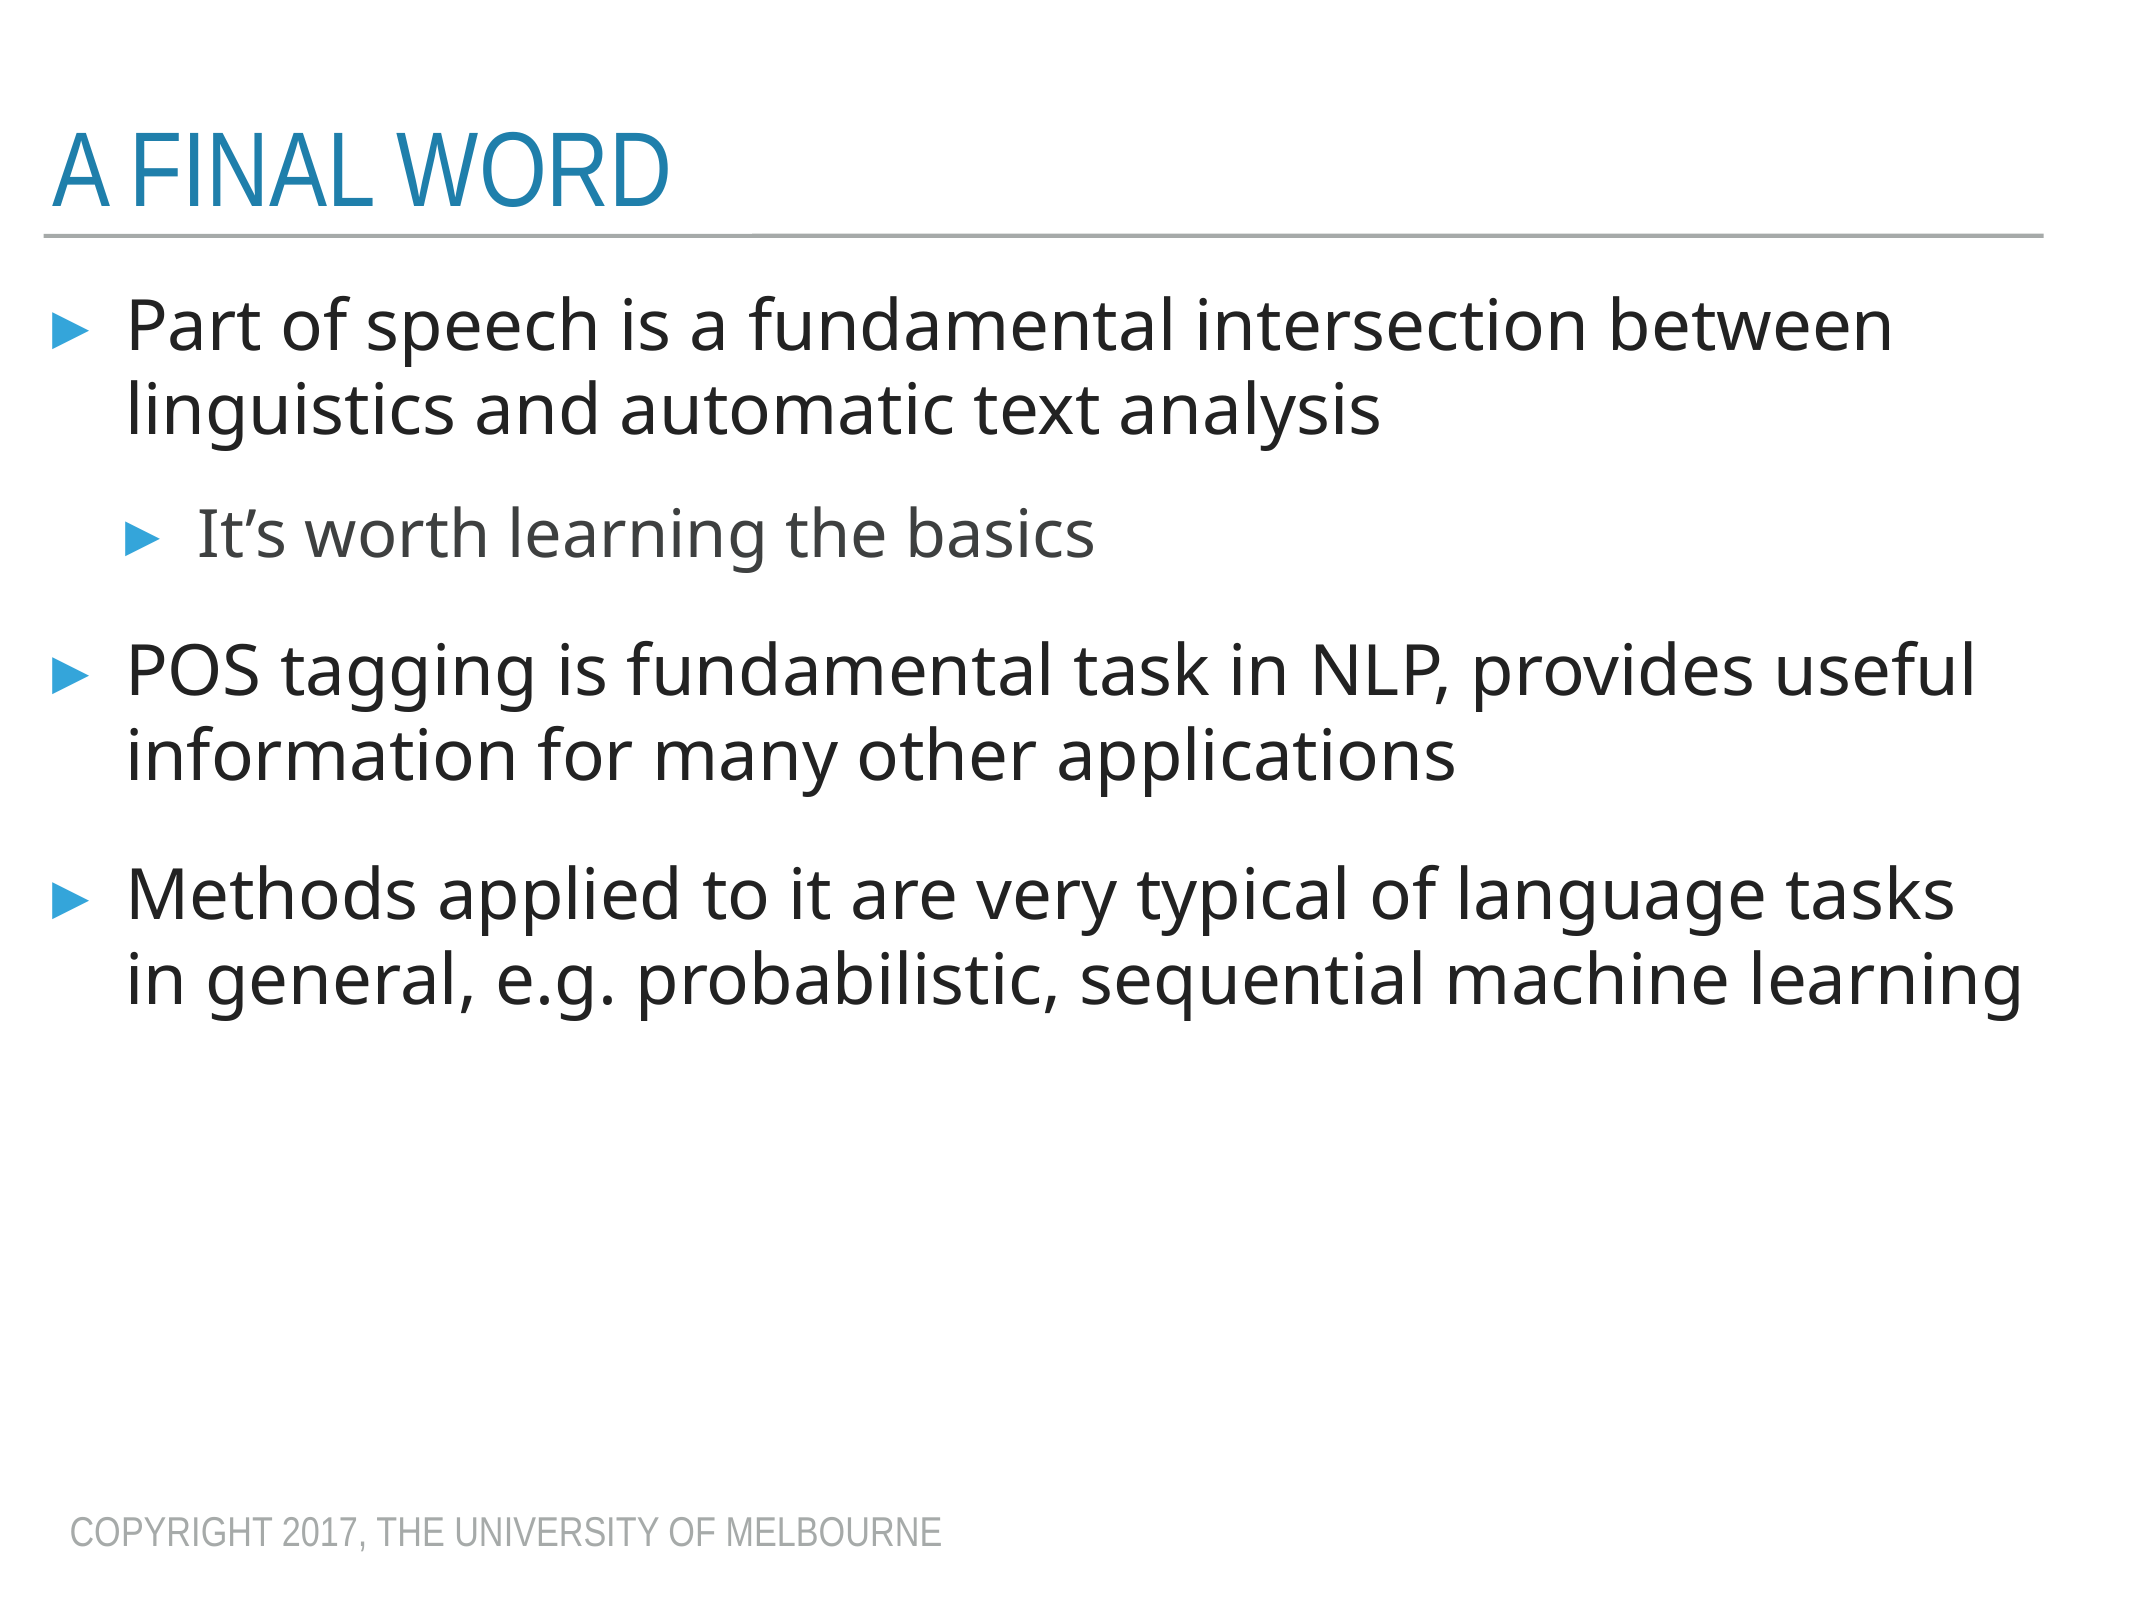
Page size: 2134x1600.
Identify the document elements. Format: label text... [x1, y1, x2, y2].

list Part of speech is a fundamental intersection between linguistics and automatic text analysis It’s worth learning the basics POS tagging is fundamental task in NLP, provides useful information for many other applications Methods applied to it are very typical of language tasks in general, e.g. probabilistic, sequential machine learning [43, 270, 2045, 1551]
title A final word [43, 116, 2045, 236]
